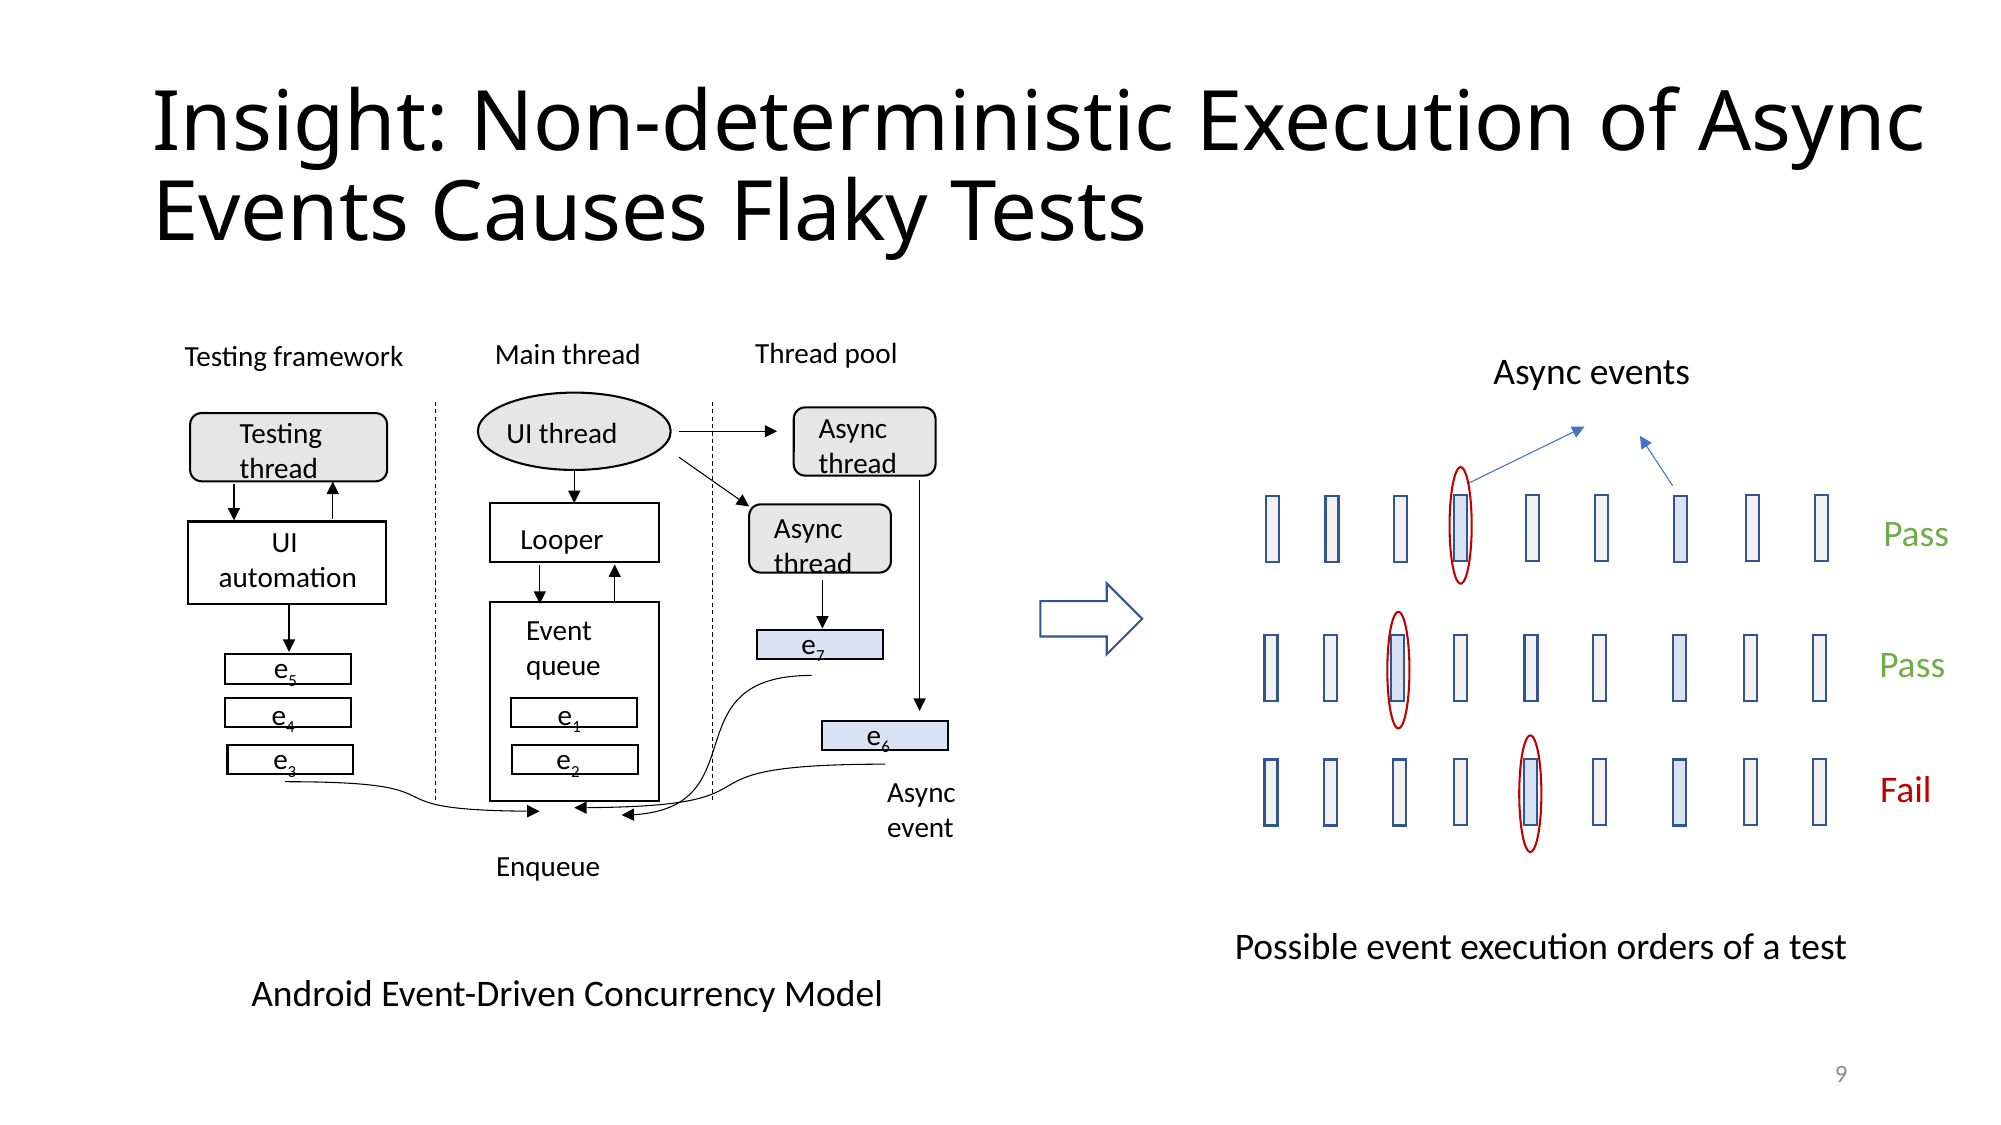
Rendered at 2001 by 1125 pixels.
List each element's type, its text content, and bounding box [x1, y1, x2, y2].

slide_number 9 [1412, 1042, 1863, 1103]
text_box Pass [1864, 632, 1961, 692]
text_box Async events [1478, 335, 1725, 410]
text_box Possible event execution orders of a test [1220, 914, 1863, 975]
text_box Fail [1865, 757, 1947, 817]
text_box [1041, 580, 1144, 657]
text_box Pass [1868, 502, 1965, 562]
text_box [1264, 426, 1828, 853]
title Android Event-Driven Concurrency Model [236, 936, 937, 1053]
text_box Insight: Non-deterministic Execution of Async Events Causes Flaky Tests [137, 59, 1944, 278]
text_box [169, 327, 1041, 891]
